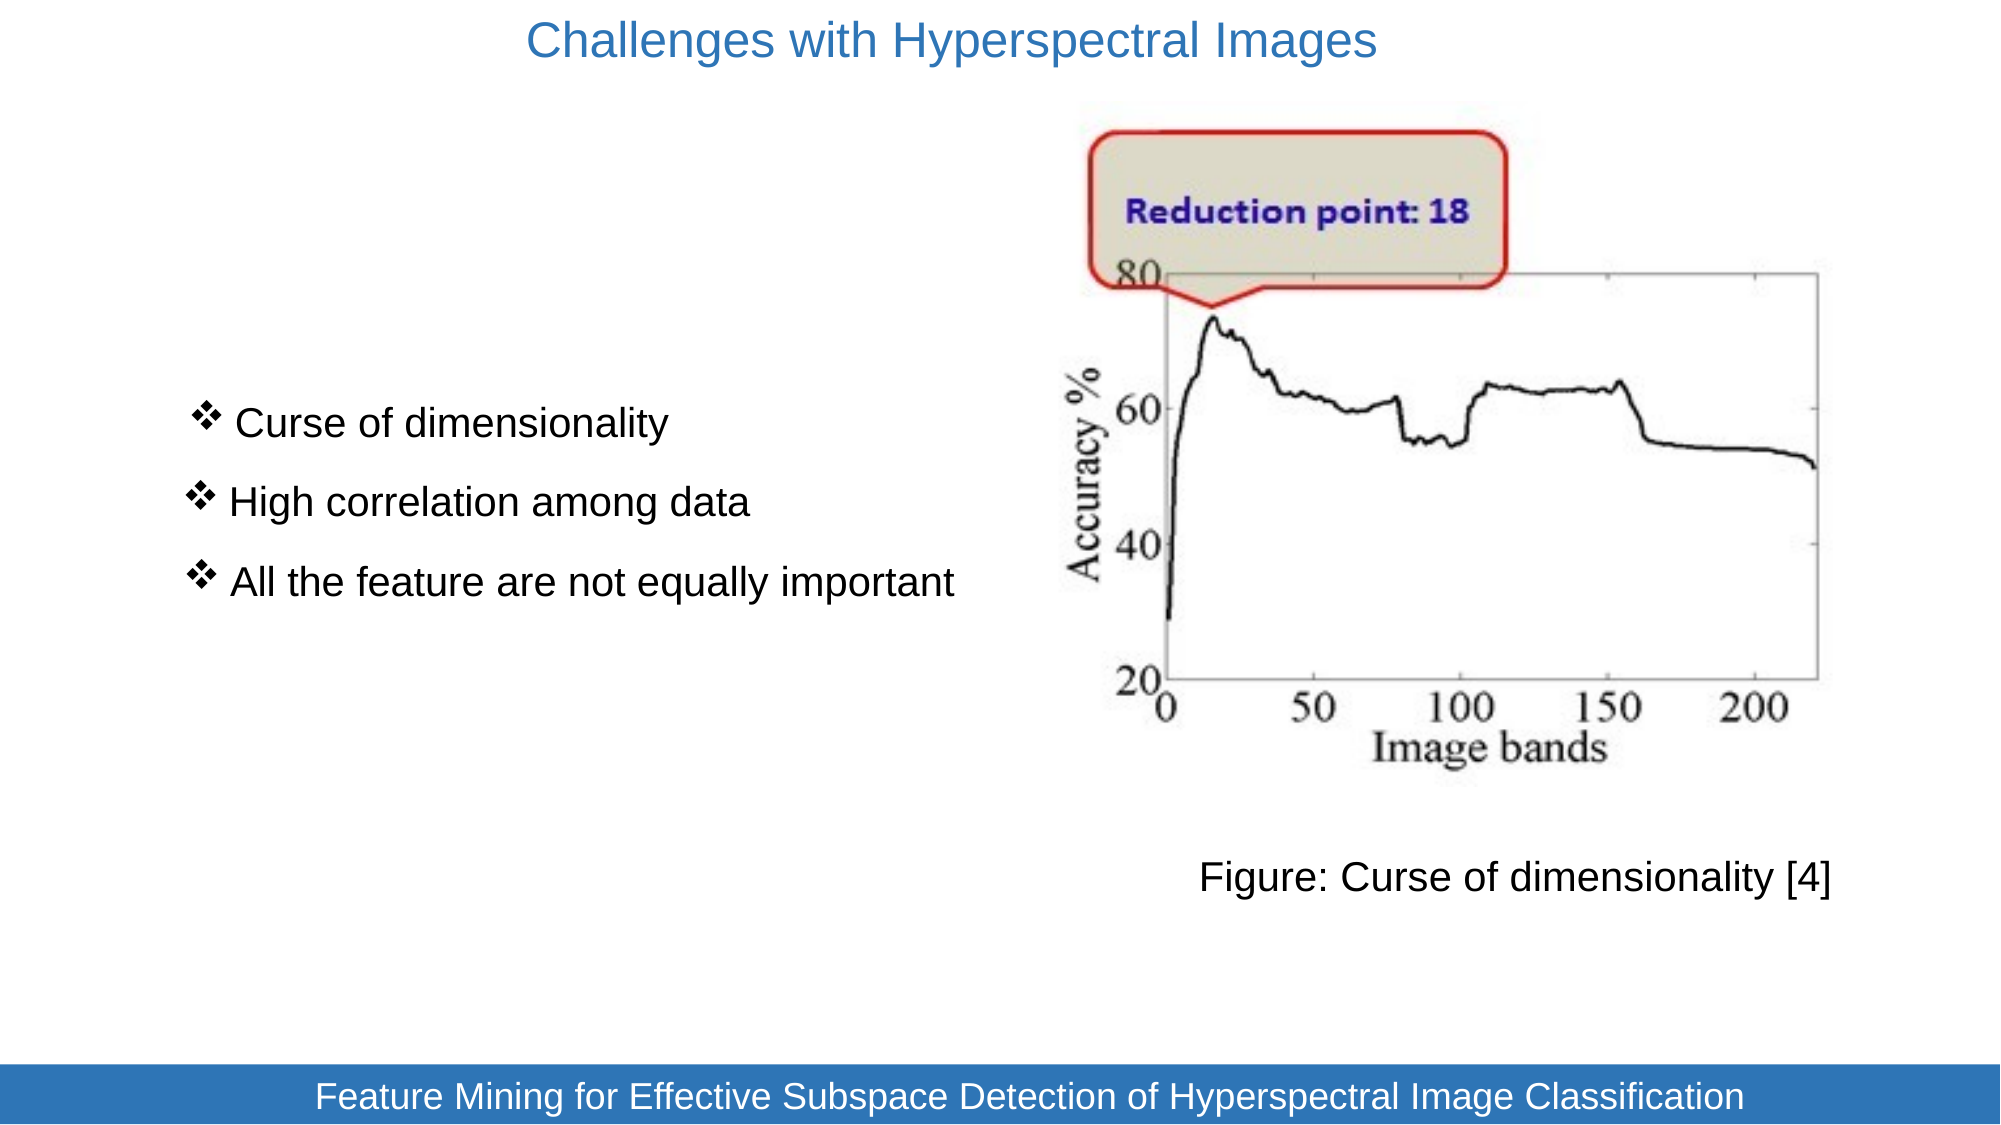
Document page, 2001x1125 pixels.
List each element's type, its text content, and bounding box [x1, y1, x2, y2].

text_box Challenges with Hyperspectral Images [0, 0, 2000, 75]
text_box [1039, 101, 1880, 787]
text_box Curse of dimensionality [173, 388, 685, 453]
text_box Figure: Curse of dimensionality [4] [1184, 842, 1848, 908]
text_box High correlation among data [167, 467, 766, 533]
text_box All the feature are not equally important [168, 547, 970, 613]
text_box Feature Mining for Effective Subspace Detection of Hyperspectral Image Classification [0, 1064, 2000, 1125]
